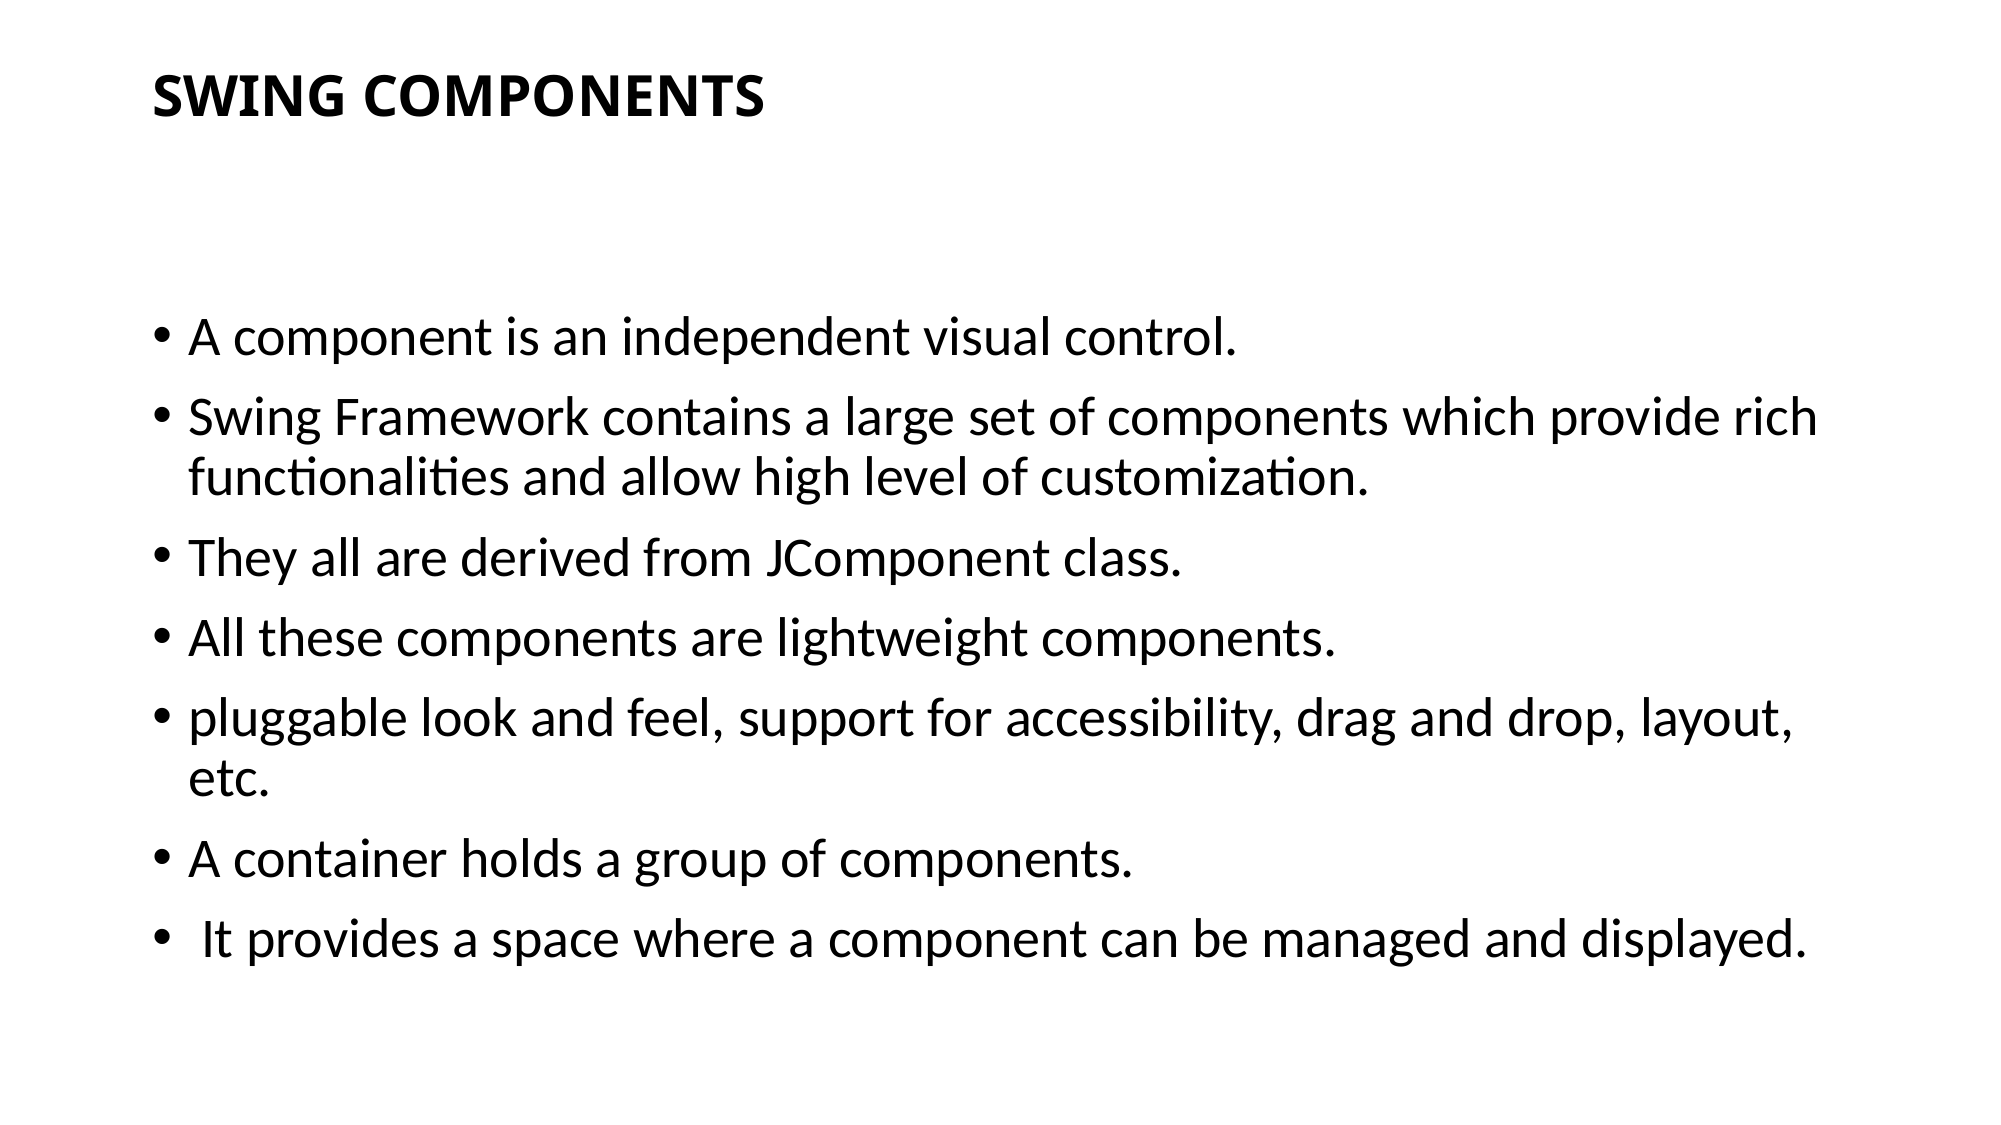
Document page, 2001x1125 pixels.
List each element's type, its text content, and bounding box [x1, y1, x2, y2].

title SWING COMPONENTS [137, 59, 1863, 137]
list A component is an independent visual control. Swing Framework contains a large set of components which provide rich functionalities and allow high level of customization. They all are derived from JComponent class. All these components are lightweight components. pluggable look and feel, support for accessibility, drag and drop, layout, etc. A container holds a group of components. It provides a space where a component can be managed and displayed. [137, 299, 1863, 1014]
